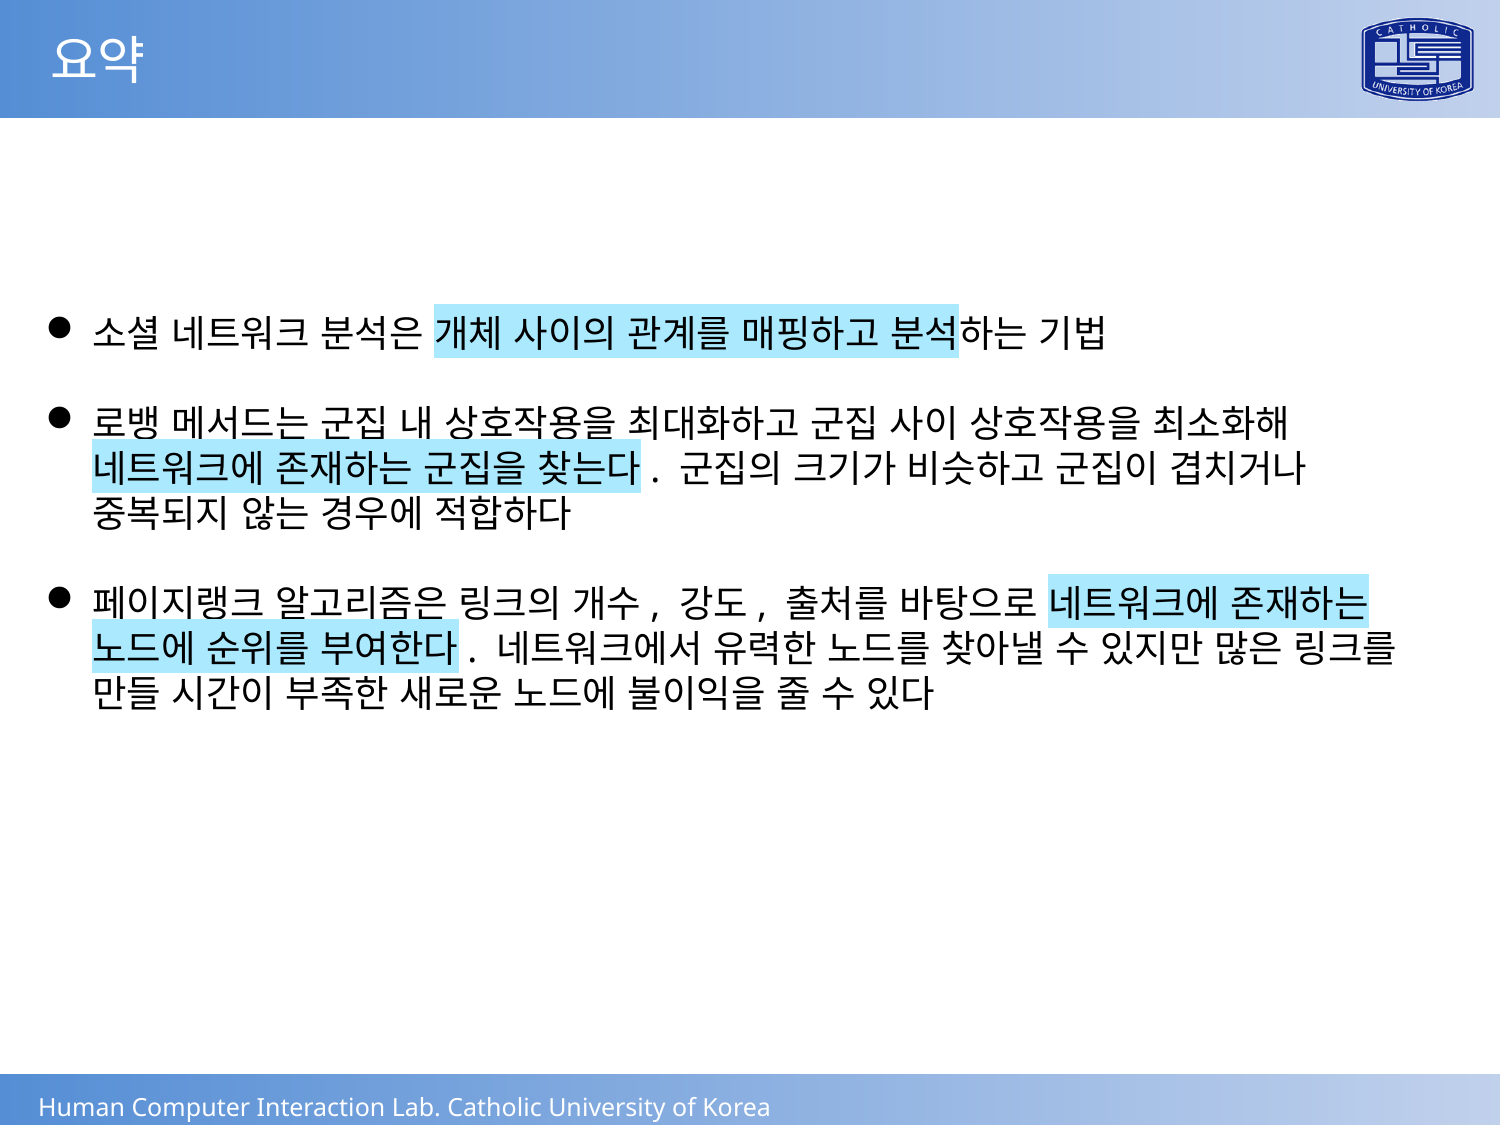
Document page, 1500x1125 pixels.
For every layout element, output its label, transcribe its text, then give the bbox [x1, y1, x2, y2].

text_box 소셜 네트워크 분석은 개체 사이의 관계를 매핑하고 분석하는 기법 로뱅 메서드는 군집 내 상호작용을 최대화하고 군집 사이 상호작용을 최소화해 네트워크에 존재하는 군집을 찾는다. 군집의 크기가 비슷하고 군집이 겹치거나 중복되지 않는 경우에 적합하다 페이지랭크 알고리즘은 링크의 개수, 강도, 출처를 바탕으로 네트워크에 존재하는 노드에 순위를 부여한다. 네트워크에서 유력한 노드를 찾아낼 수 있지만 많은 링크를 만들 시간이 부족한 새로운 노드에 불이익을 줄 수 있다 [30, 302, 1455, 723]
title 요약 [35, 0, 1500, 118]
